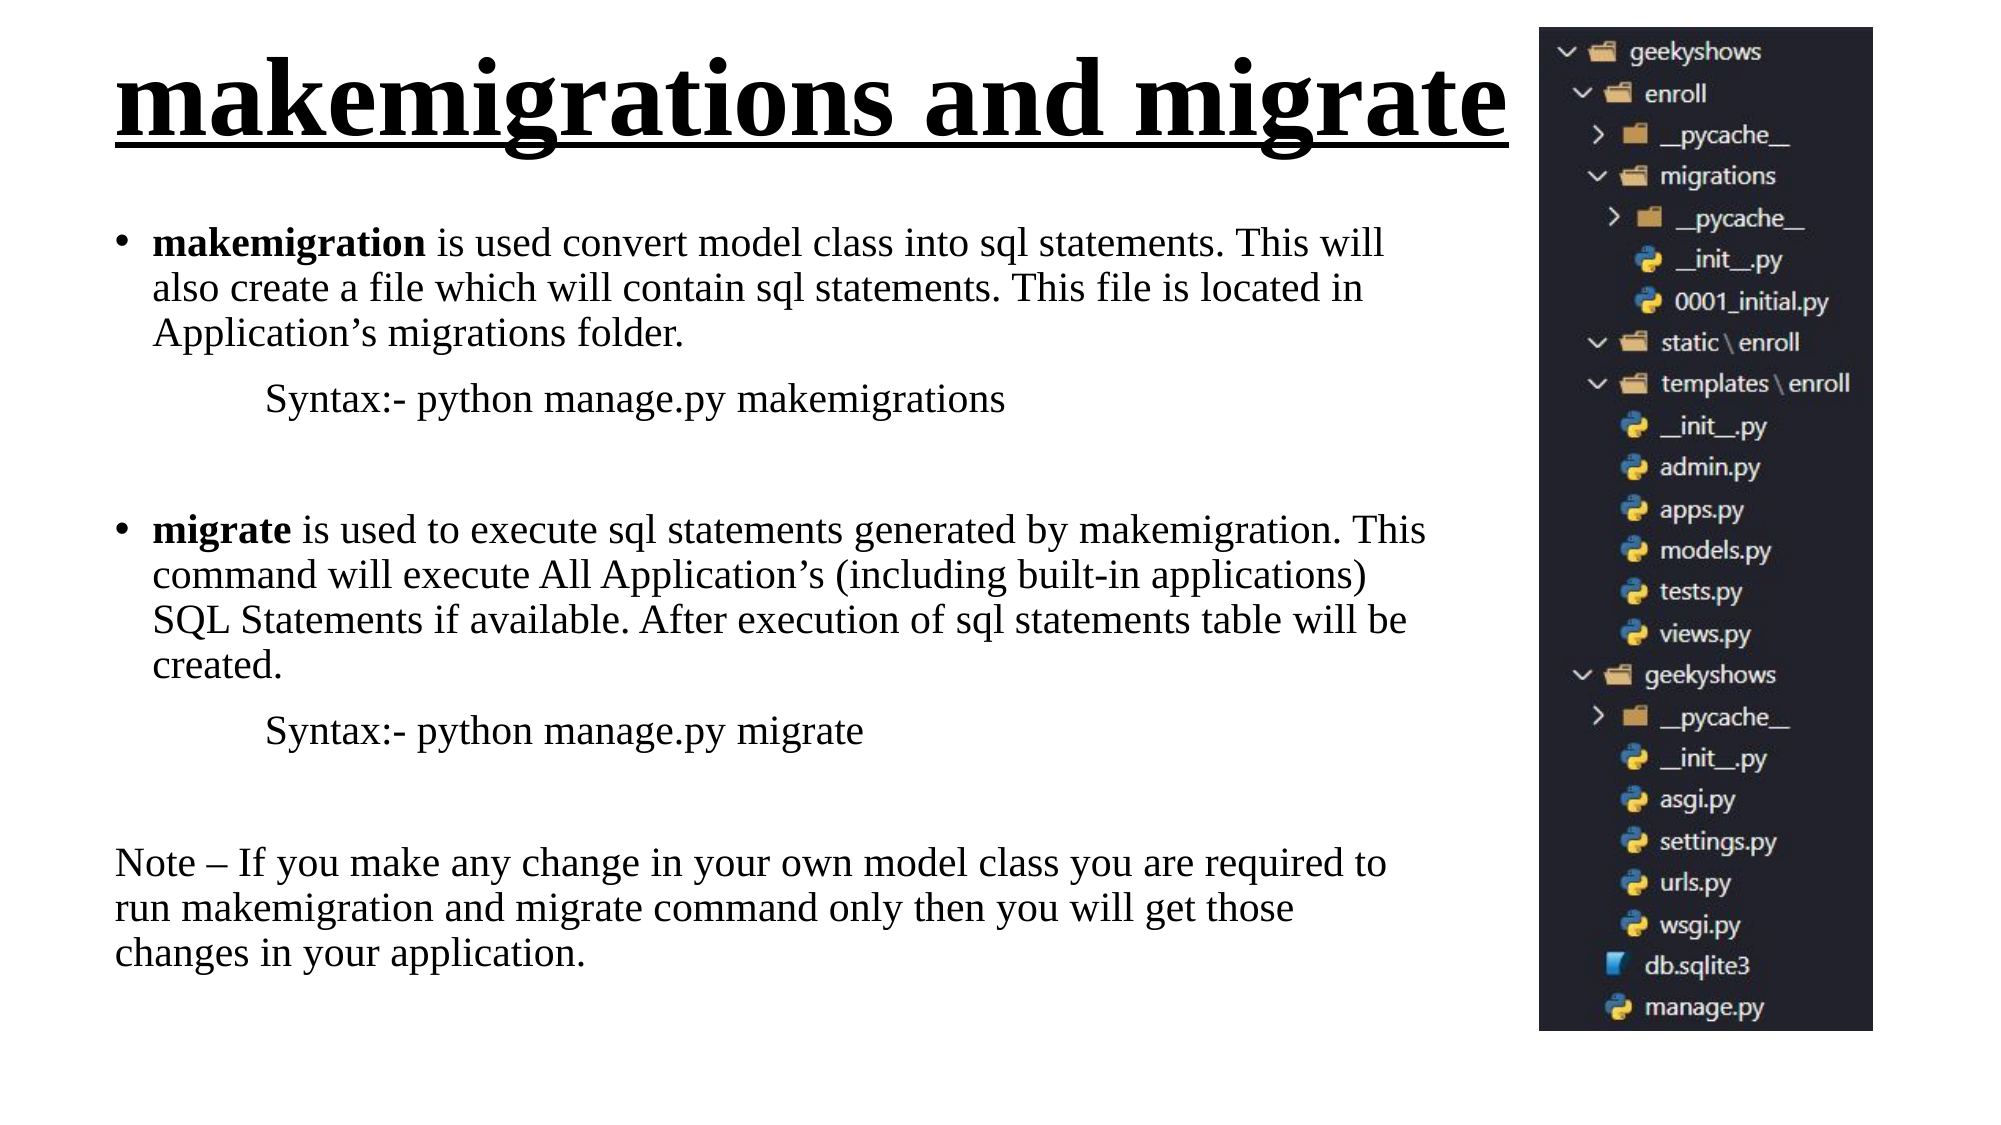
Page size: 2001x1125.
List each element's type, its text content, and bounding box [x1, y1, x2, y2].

list makemigration is used convert model class into sql statements. This will also create a file which will contain sql statements. This file is located in Application’s migrations folder. Syntax:- python manage.py makemigrations migrate is used to execute sql statements generated by makemigration. This command will execute All Application’s (including built-in applications) SQL Statements if available. After execution of sql statements table will be created. Syntax:- python manage.py migrate Note – If you make any change in your own model class you are required to run makemigration and migrate command only then you will get those changes in your application. [99, 212, 1446, 1098]
title makemigrations and migrate [99, 5, 1900, 193]
picture [1539, 27, 1873, 1031]
